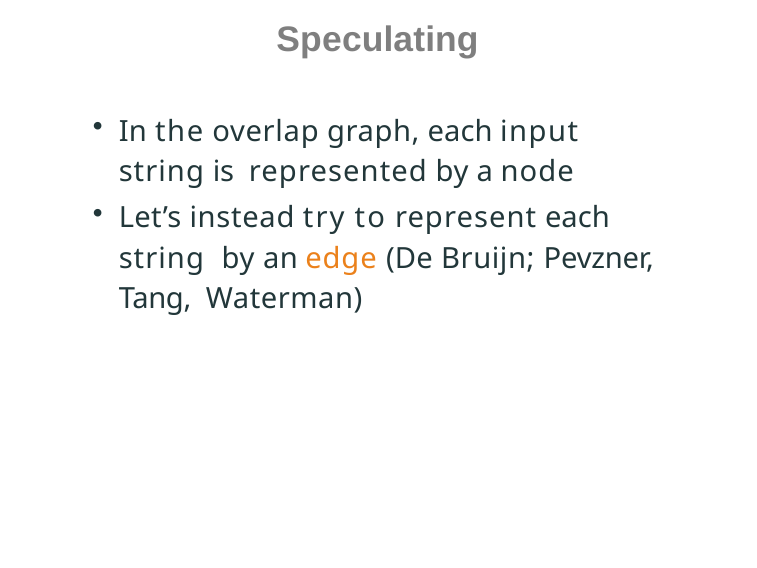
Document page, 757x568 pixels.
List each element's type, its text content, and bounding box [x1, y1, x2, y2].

list In the overlap graph, each input string is represented by a node Let’s instead try to represent each string by an edge (De Bruijn; Pevzner, Tang, Waterman) [86, 105, 670, 422]
title Speculating [274, 13, 482, 105]
